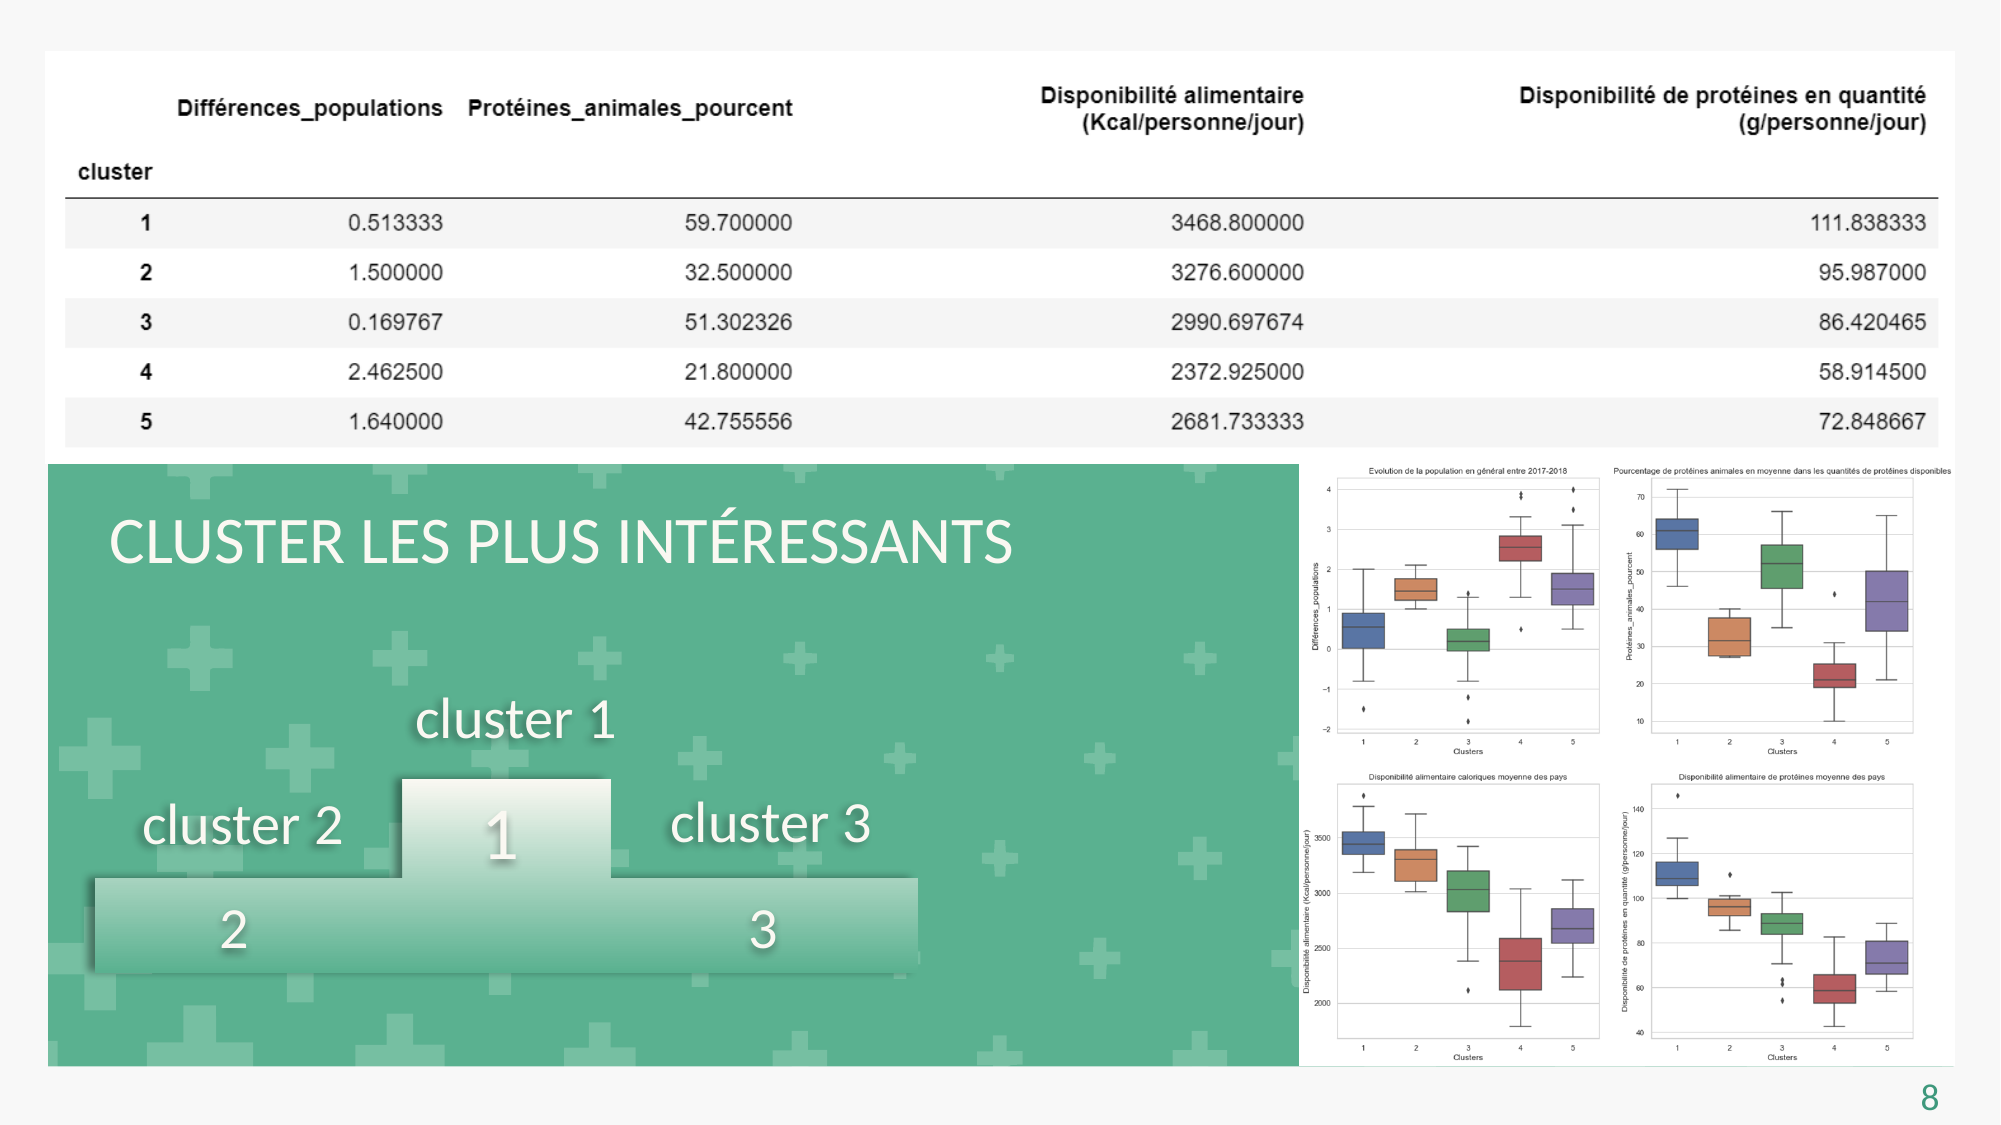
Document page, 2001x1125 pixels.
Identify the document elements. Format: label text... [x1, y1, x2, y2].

text_box 3 [733, 882, 788, 968]
picture [45, 51, 1955, 1066]
text_box 1 [466, 776, 521, 882]
text_box 2 [204, 882, 259, 968]
text_box CLUSTER LES PLUS INTÉRESSANTS [94, 488, 1087, 584]
text_box cluster 2 [127, 778, 390, 864]
text_box cluster 1 [400, 672, 641, 758]
text_box [94, 778, 919, 973]
text_box cluster 3 [655, 776, 918, 862]
